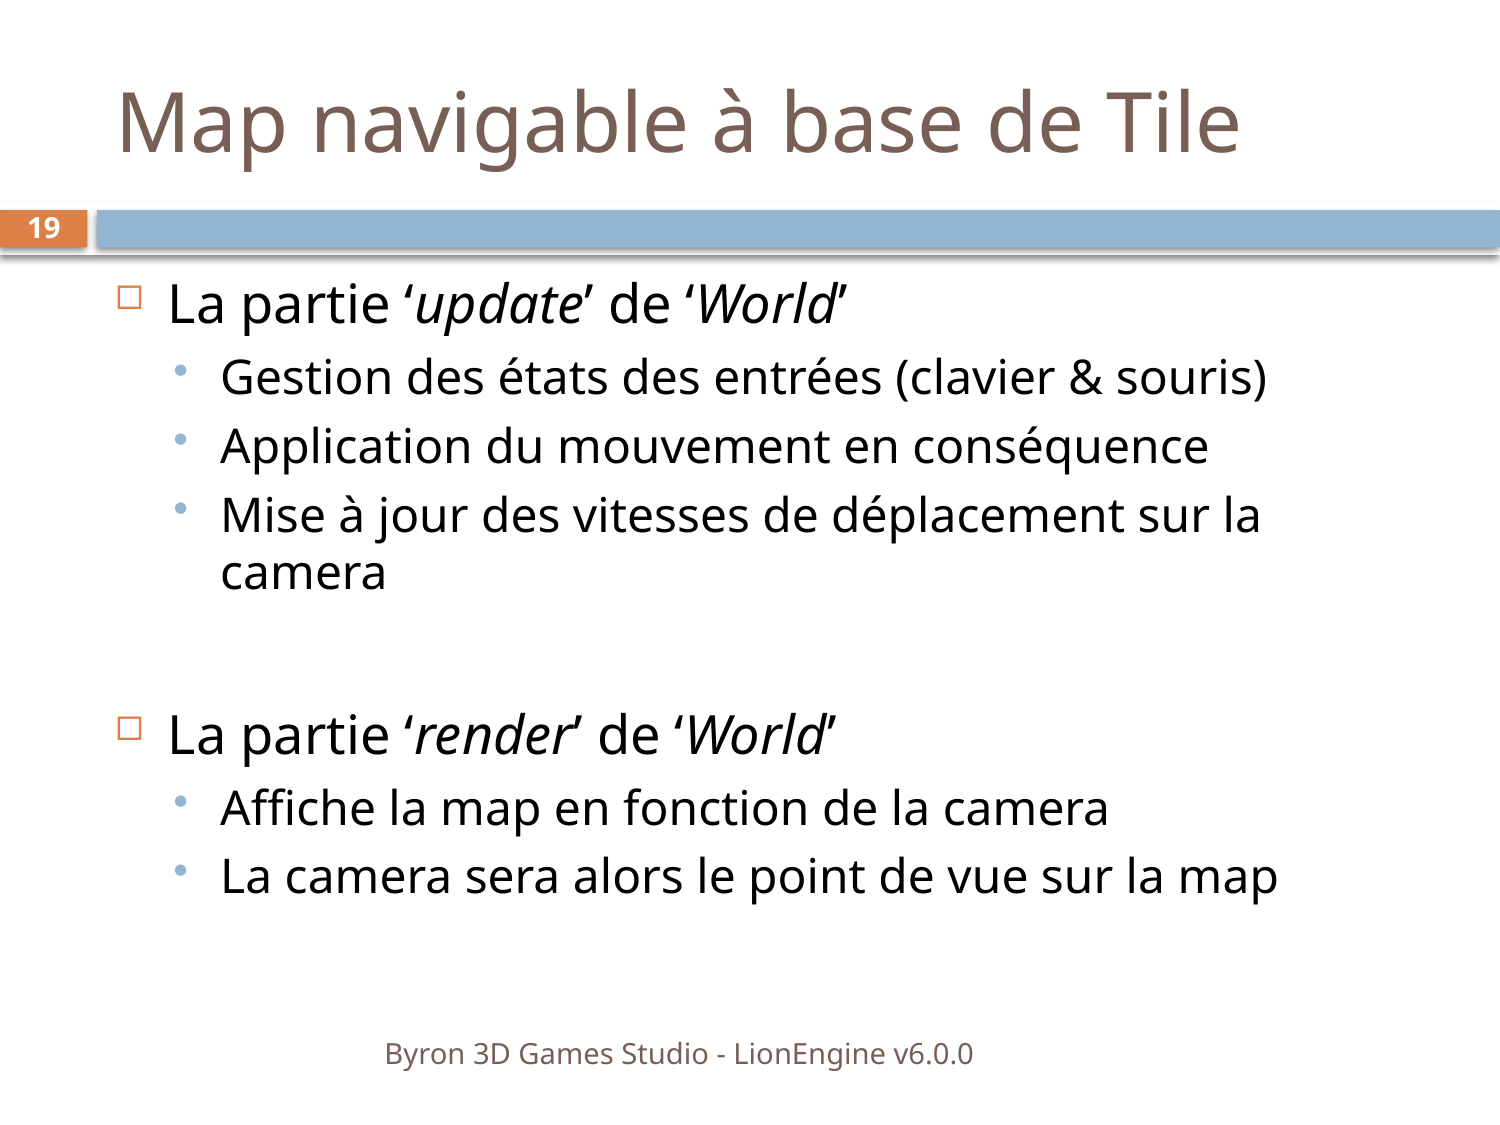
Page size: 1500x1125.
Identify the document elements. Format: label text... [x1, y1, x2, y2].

list La partie ‘update’ de ‘World’ Gestion des états des entrées (clavier & souris) Application du mouvement en conséquence Mise à jour des vitesses de déplacement sur la camera La partie ‘render’ de ‘World’ Affiche la map en fonction de la camera La camera sera alors le point de vue sur la map [100, 262, 1438, 1000]
slide_number 19 [0, 208, 88, 249]
footer Byron 3D Games Studio - LionEngine v6.0.0 [99, 1024, 990, 1085]
title Map navigable à base de Tile [100, 37, 1438, 200]
